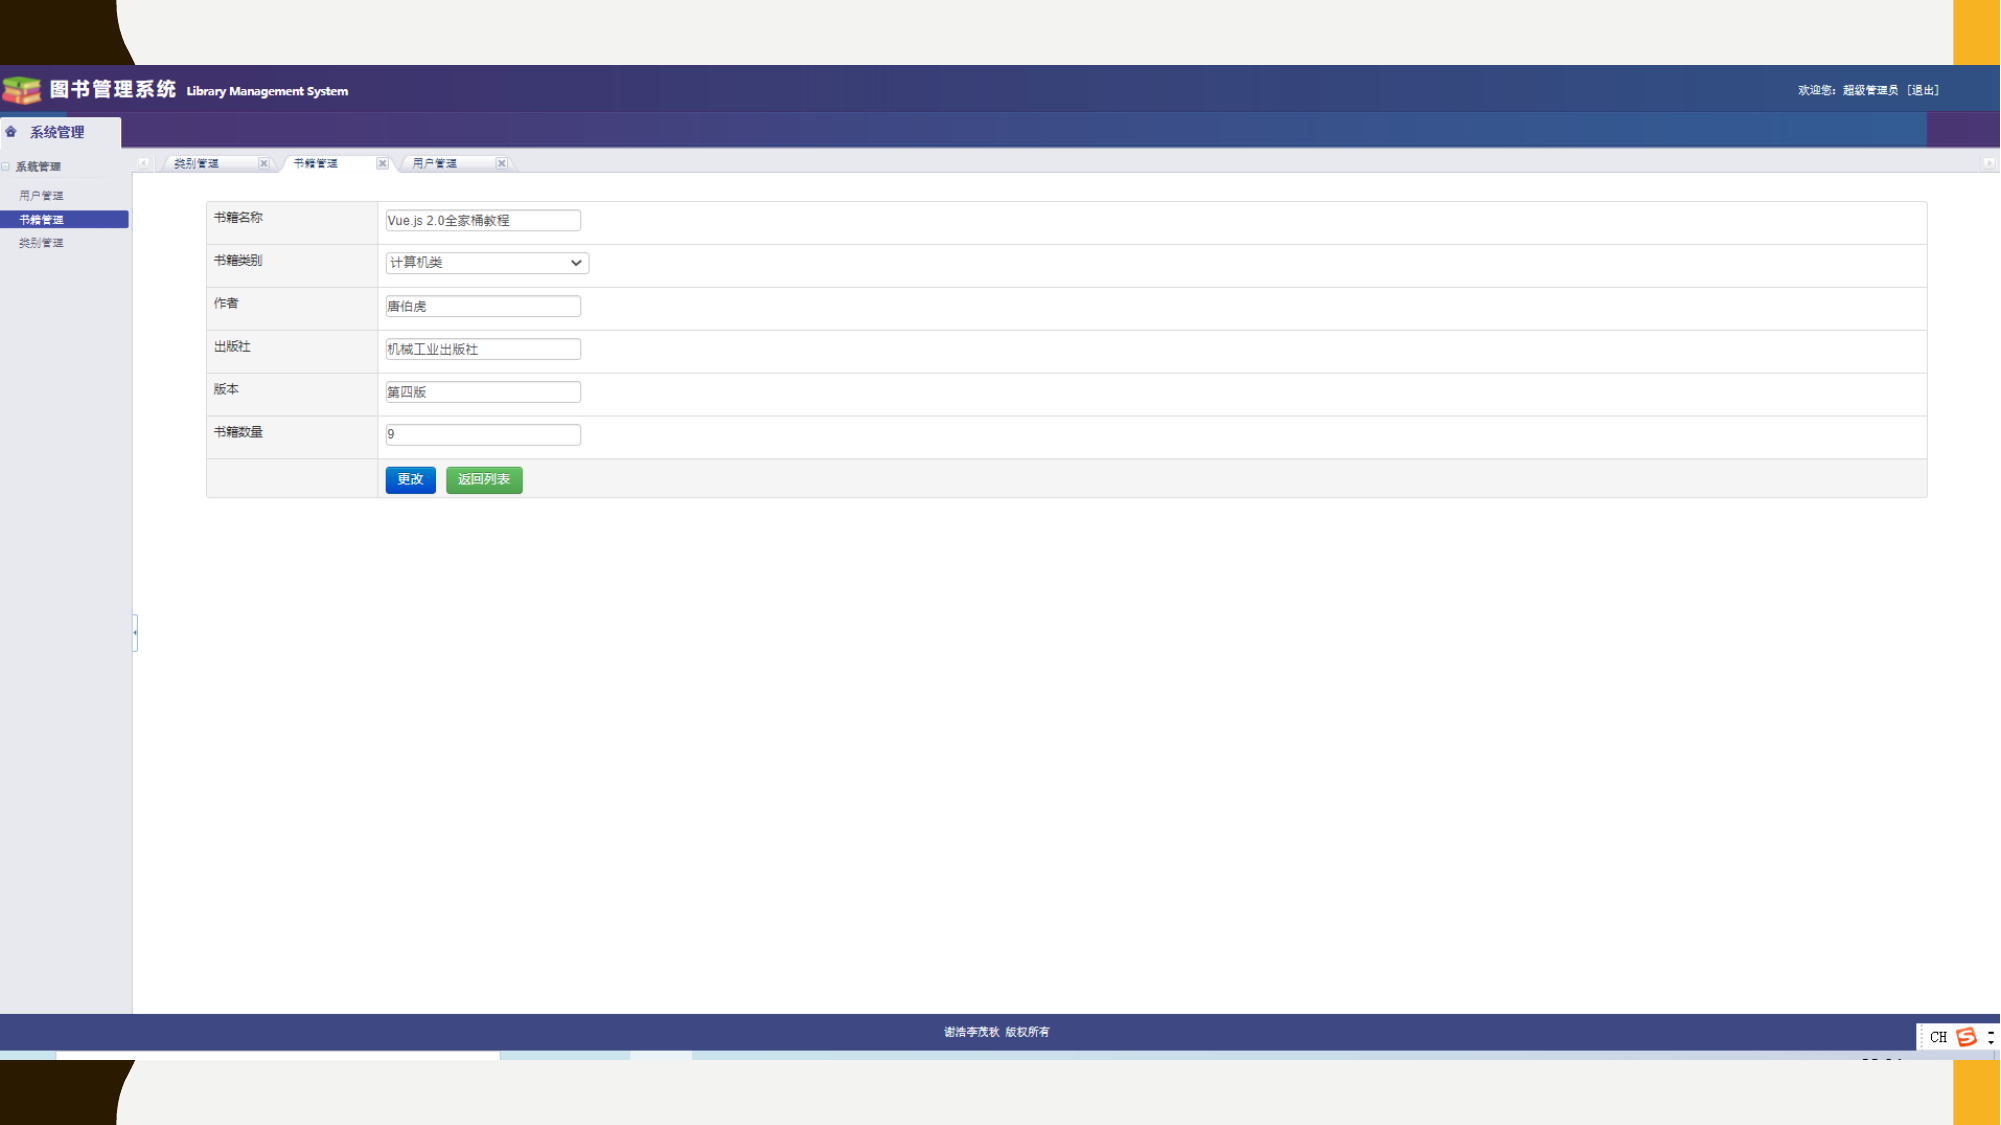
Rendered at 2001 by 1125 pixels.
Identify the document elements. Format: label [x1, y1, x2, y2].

picture [0, 65, 2000, 1060]
